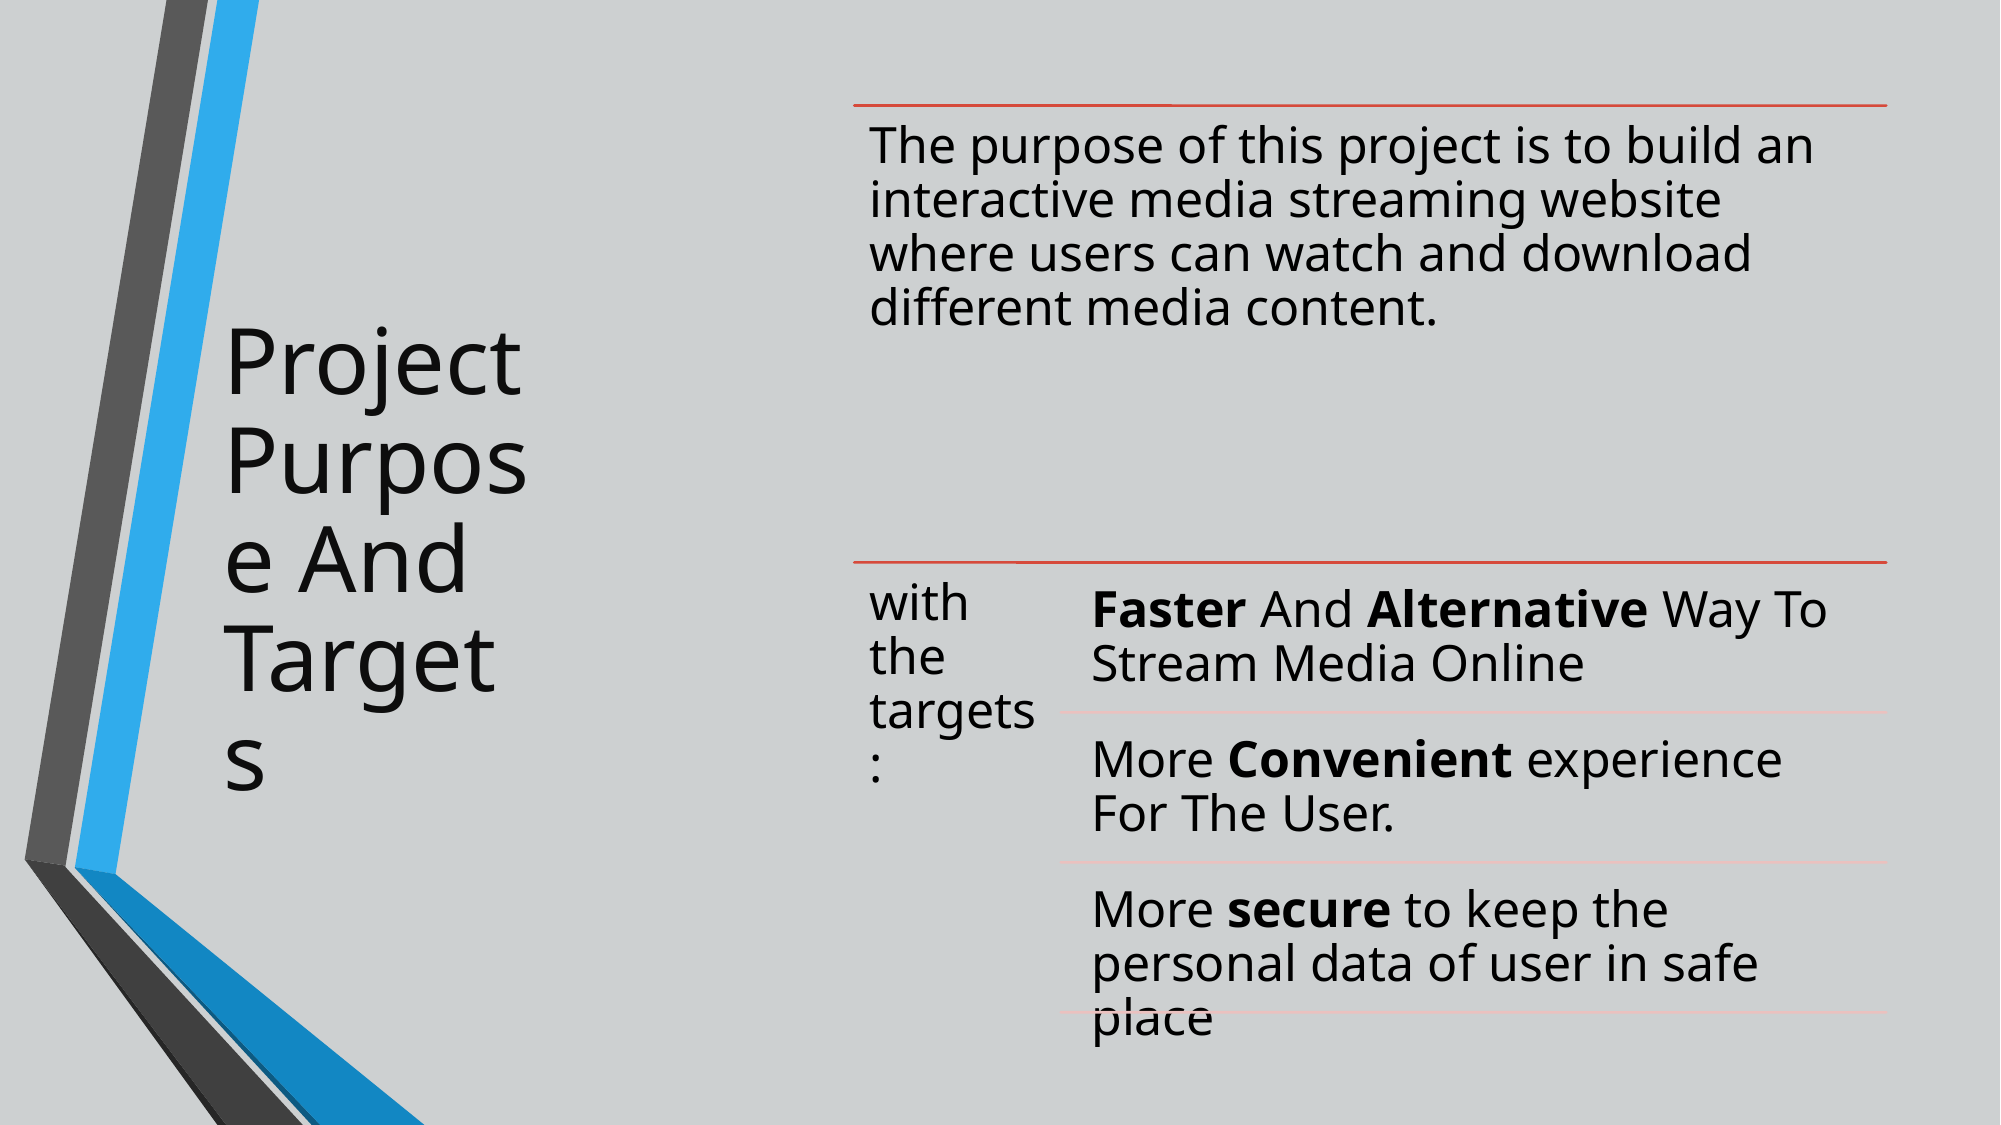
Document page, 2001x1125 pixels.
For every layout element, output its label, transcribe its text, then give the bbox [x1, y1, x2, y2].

text_box Project Purpose And Targets [137, 105, 622, 1020]
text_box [854, 105, 1887, 1020]
